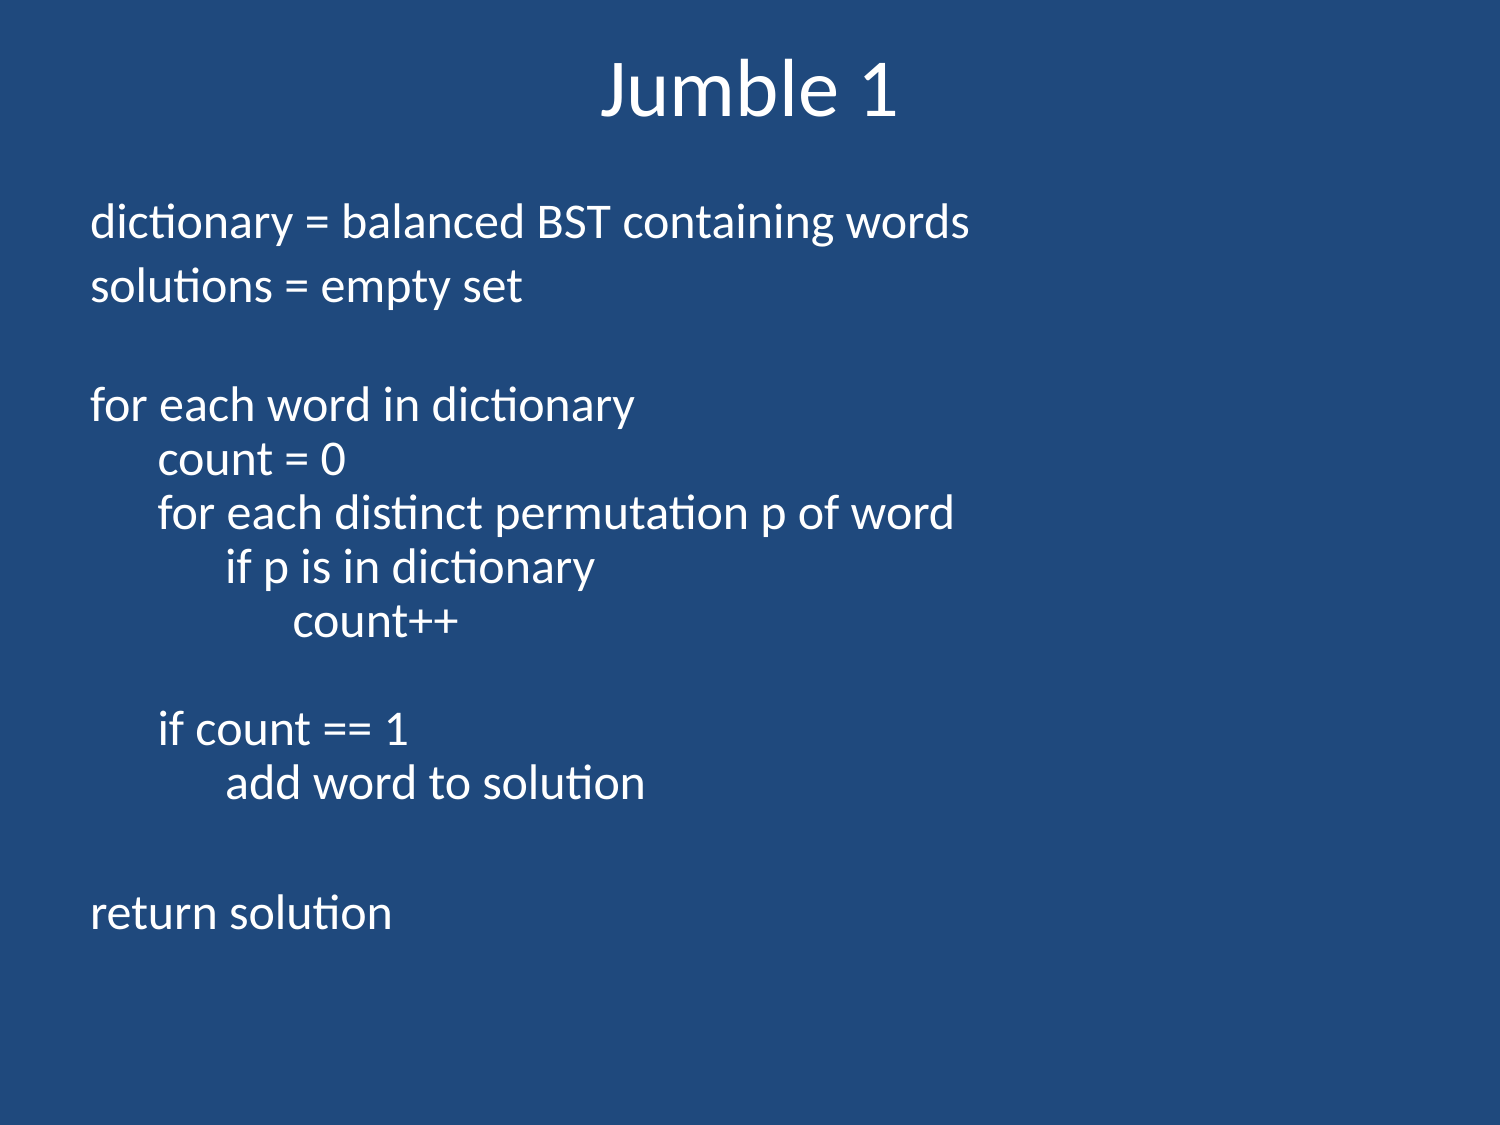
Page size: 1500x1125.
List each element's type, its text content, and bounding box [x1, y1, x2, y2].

list dictionary = balanced BST containing words solutions = empty set for each word in dictionary count = 0 for each distinct permutation p of word if p is in dictionary count++ if count == 1 add word to solution return solution [75, 187, 1425, 1038]
title Jumble 1 [75, 24, 1425, 143]
